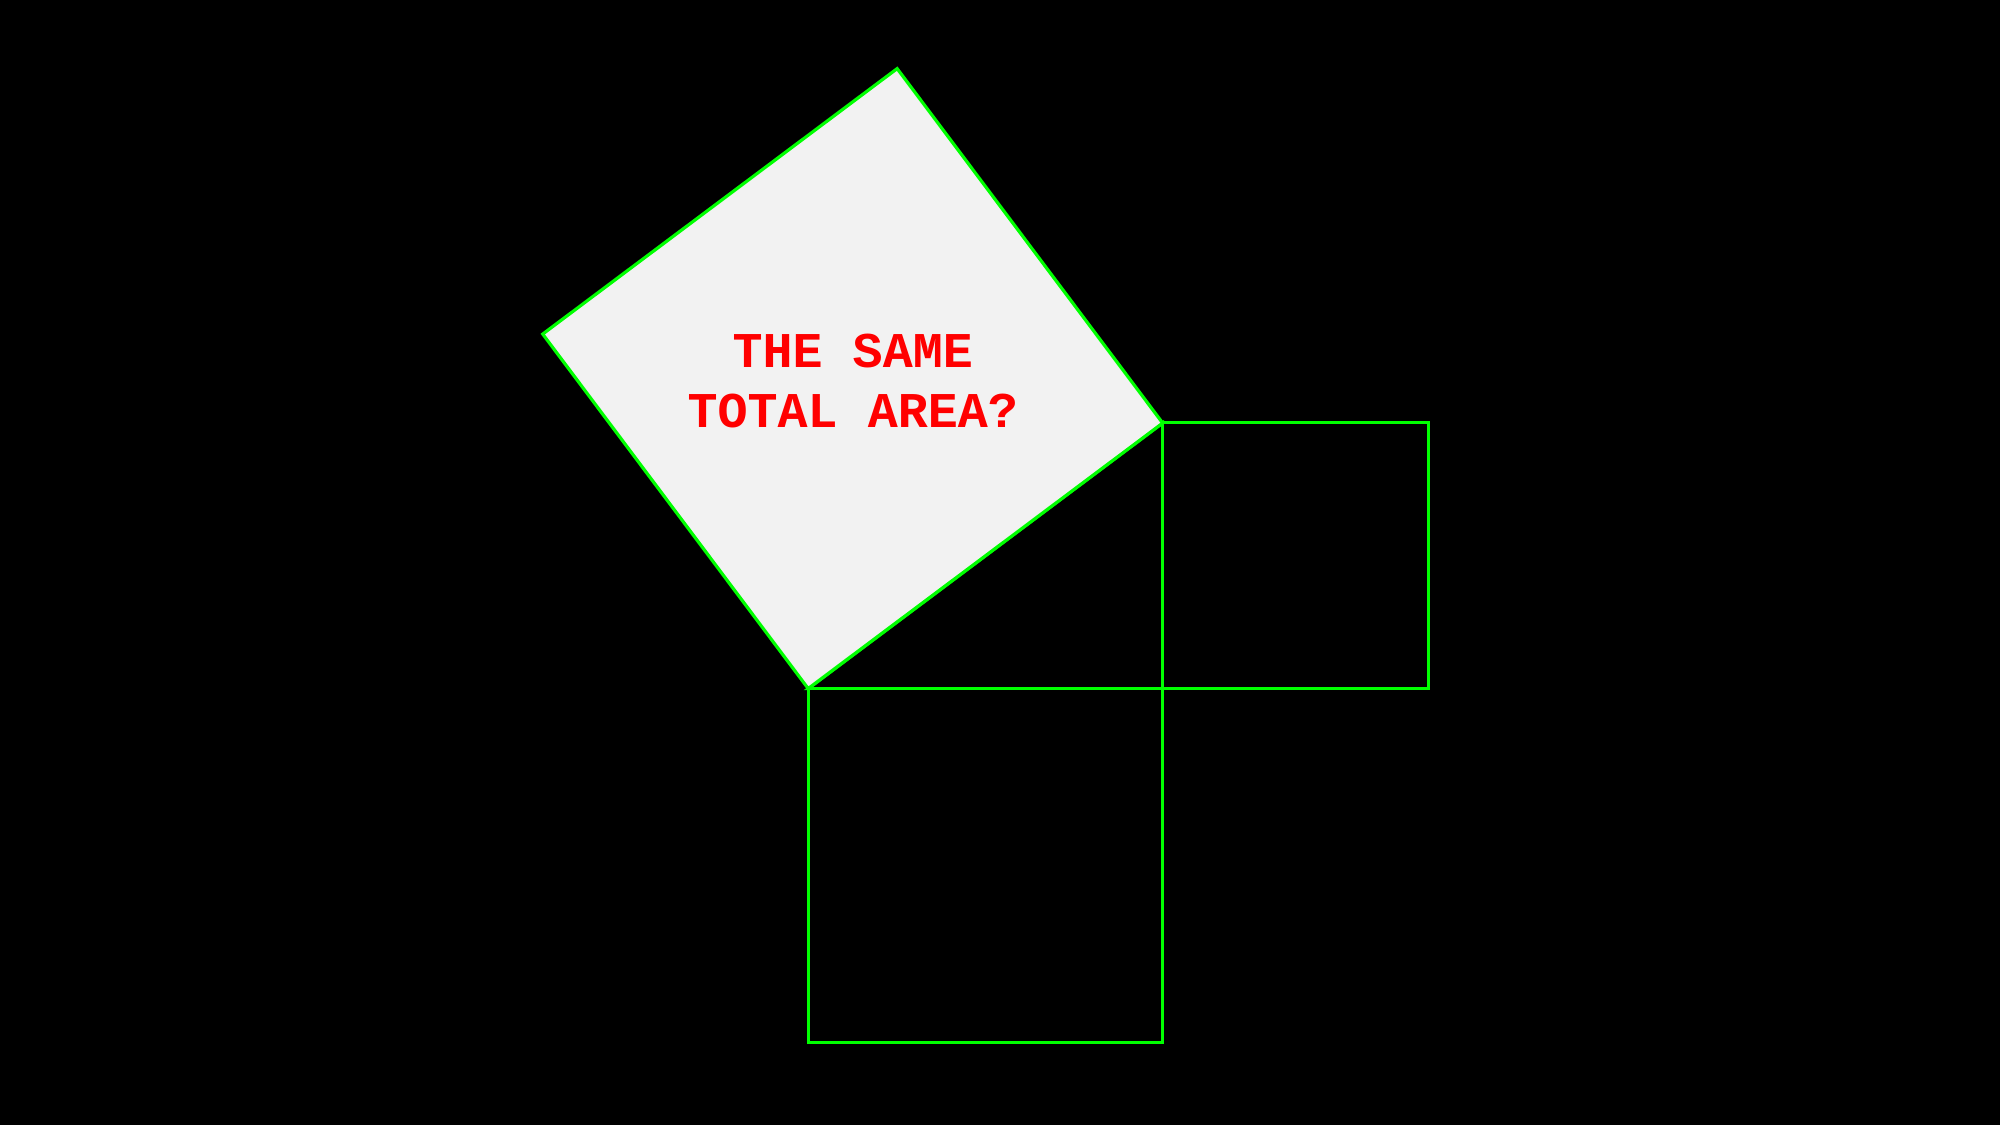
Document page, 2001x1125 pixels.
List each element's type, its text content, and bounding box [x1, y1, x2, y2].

text_box [815, 428, 1161, 687]
text_box [540, 66, 1165, 691]
text_box THE SAME TOTAL AREA? [665, 310, 1040, 446]
text_box [807, 687, 1164, 1044]
text_box [1161, 421, 1430, 690]
